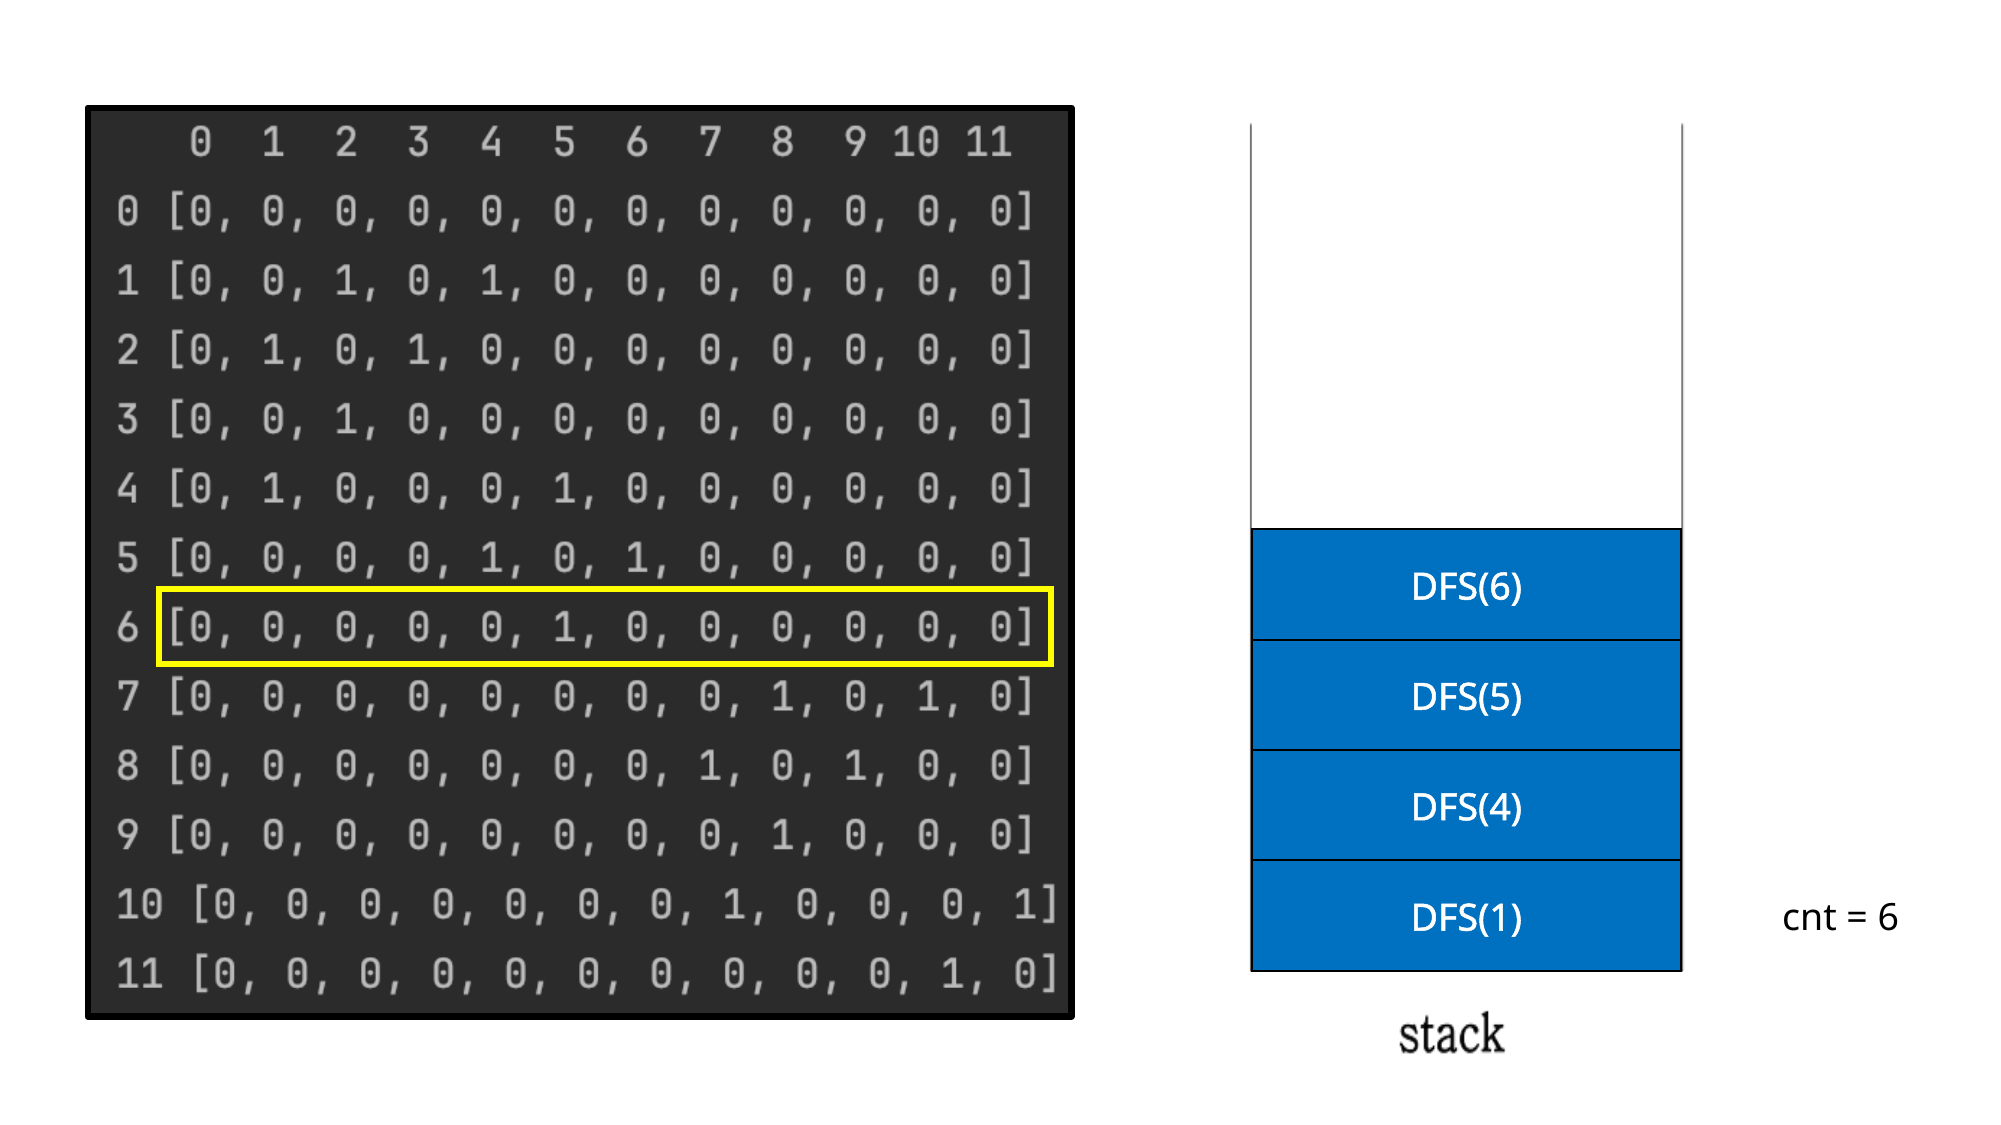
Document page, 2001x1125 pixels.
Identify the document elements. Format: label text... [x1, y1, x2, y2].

picture [90, 110, 1069, 1014]
picture [1197, 46, 1737, 1078]
text_box cnt = 6 [1737, 870, 1963, 961]
